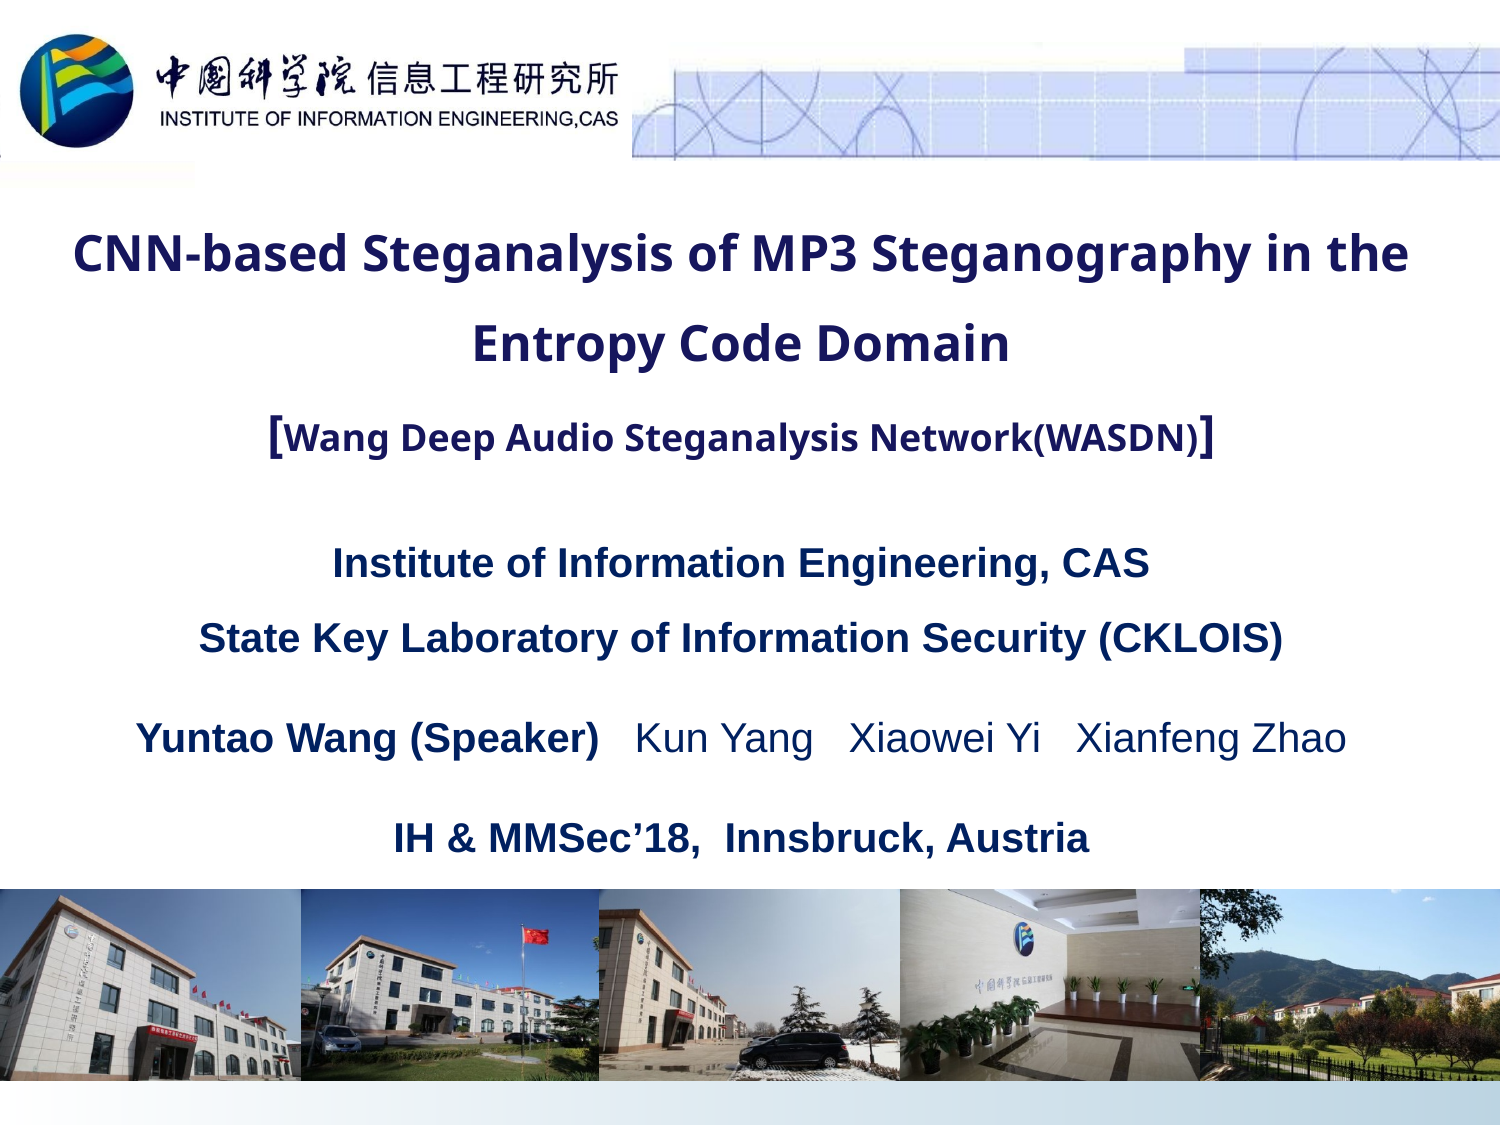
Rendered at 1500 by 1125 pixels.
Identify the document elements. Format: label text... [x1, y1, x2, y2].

text_box CNN-based Steganalysis of MP3 Steganography in the Entropy Code Domain [Wang Deep Audio Steganalysis Network(WASDN)] [38, 184, 1445, 480]
picture [0, 18, 1500, 188]
text_box Institute of Information Engineering, CAS State Key Laboratory of Information Security (CKLOIS) Yuntao Wang (Speaker) Kun Yang Xiaowei Yi Xianfeng Zhao IH & MMSec’18, Innsbruck, Austria [120, 503, 1363, 969]
picture [0, 889, 1500, 1081]
